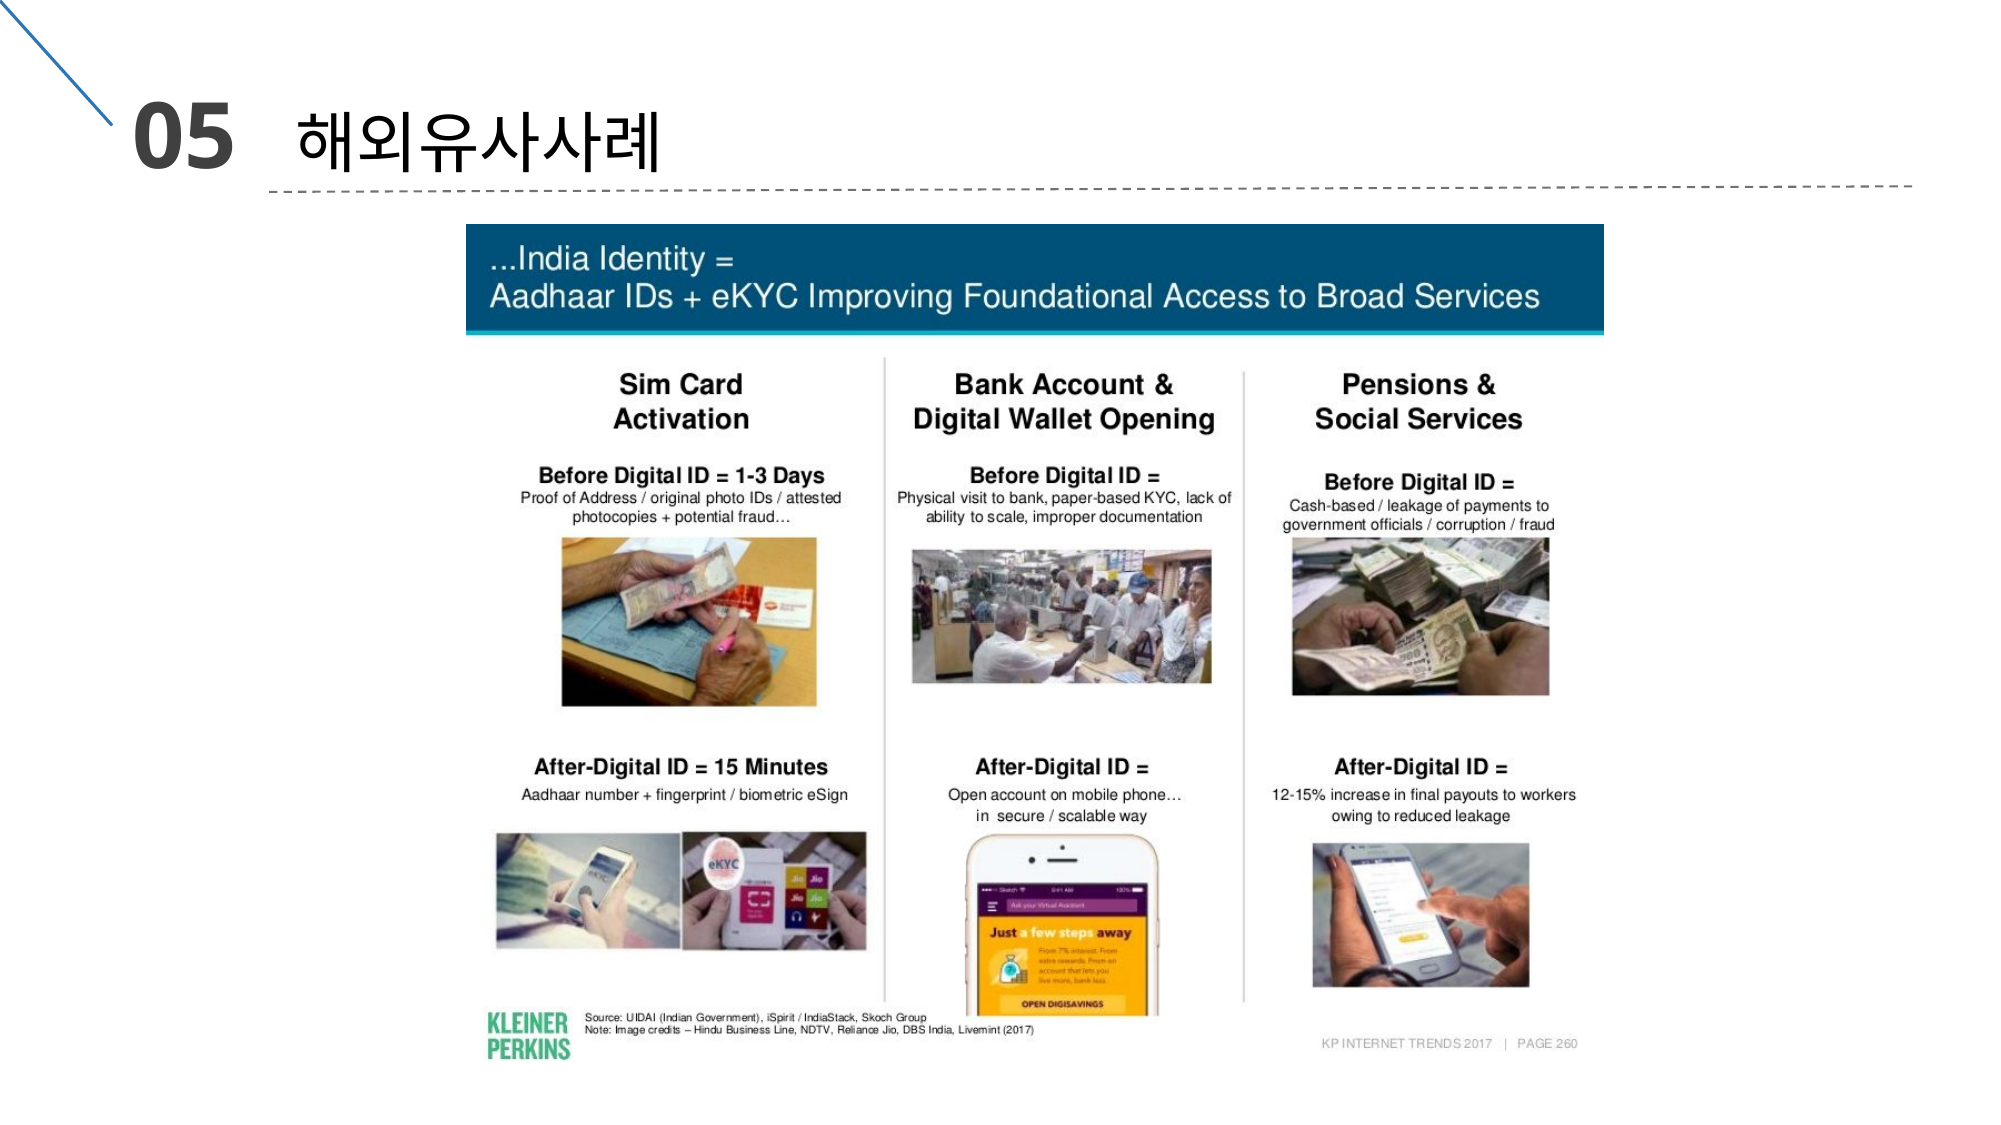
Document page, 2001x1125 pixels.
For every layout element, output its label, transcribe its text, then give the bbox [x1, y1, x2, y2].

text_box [69, 205, 2000, 1097]
text_box 05 [117, 69, 253, 195]
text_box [269, 186, 1915, 192]
text_box 해외유사사례 [280, 93, 1915, 186]
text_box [0, 0, 113, 126]
